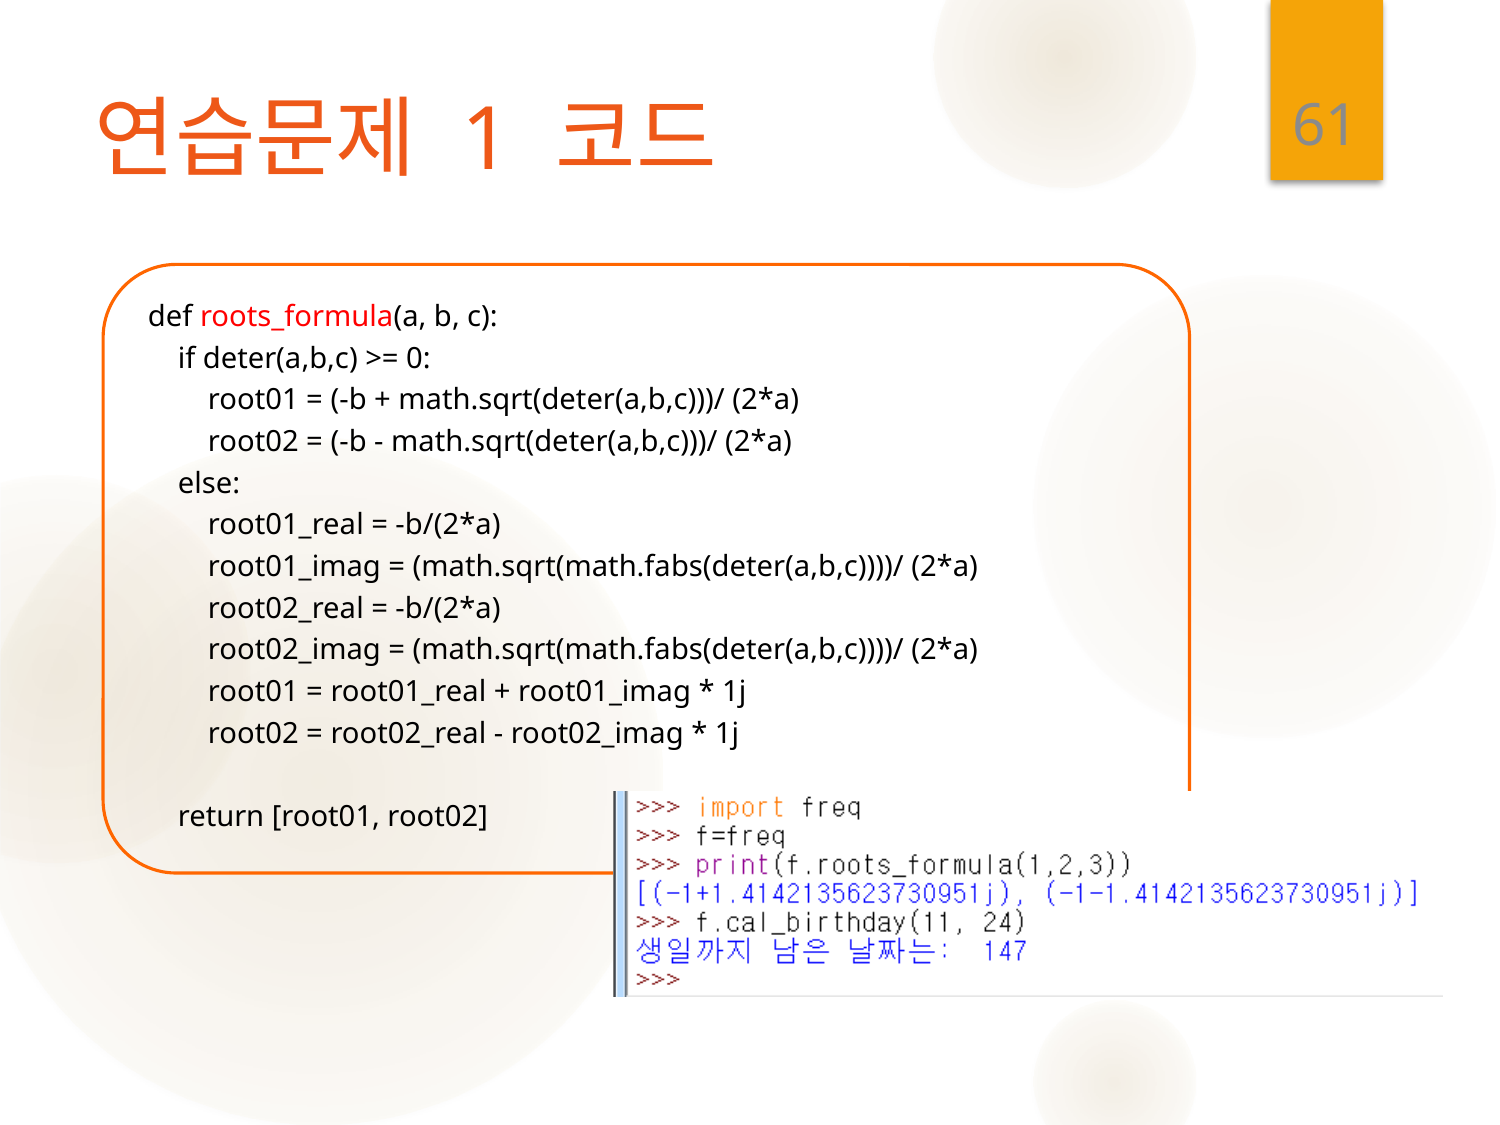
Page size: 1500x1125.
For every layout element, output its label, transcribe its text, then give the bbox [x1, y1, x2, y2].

slide_number 61 [1273, 48, 1378, 175]
picture [612, 790, 1444, 997]
text_box [103, 264, 1166, 874]
title 연습문제 1 코드 [79, 74, 1237, 304]
text_box def roots_formula(a, b, c): if deter(a,b,c) >= 0: root01 = (-b + math.sqrt(deter(a,b,c)))/ (2*a) root02 = (-b - math.sqrt(deter(a,b,c)))/ (2*a) else: root01_real = -b/(2*a) root01_imag = (math.sqrt(math.fabs(deter(a,b,c))))/ (2*a) root02_real = -b/(2*a) root02_imag = (math.sqrt(math.fabs(deter(a,b,c))))/ (2*a) root01 = root01_real + root01_imag * 1j root02 = root02_real - root02_imag * 1j return [root01, root02] [133, 283, 1262, 840]
